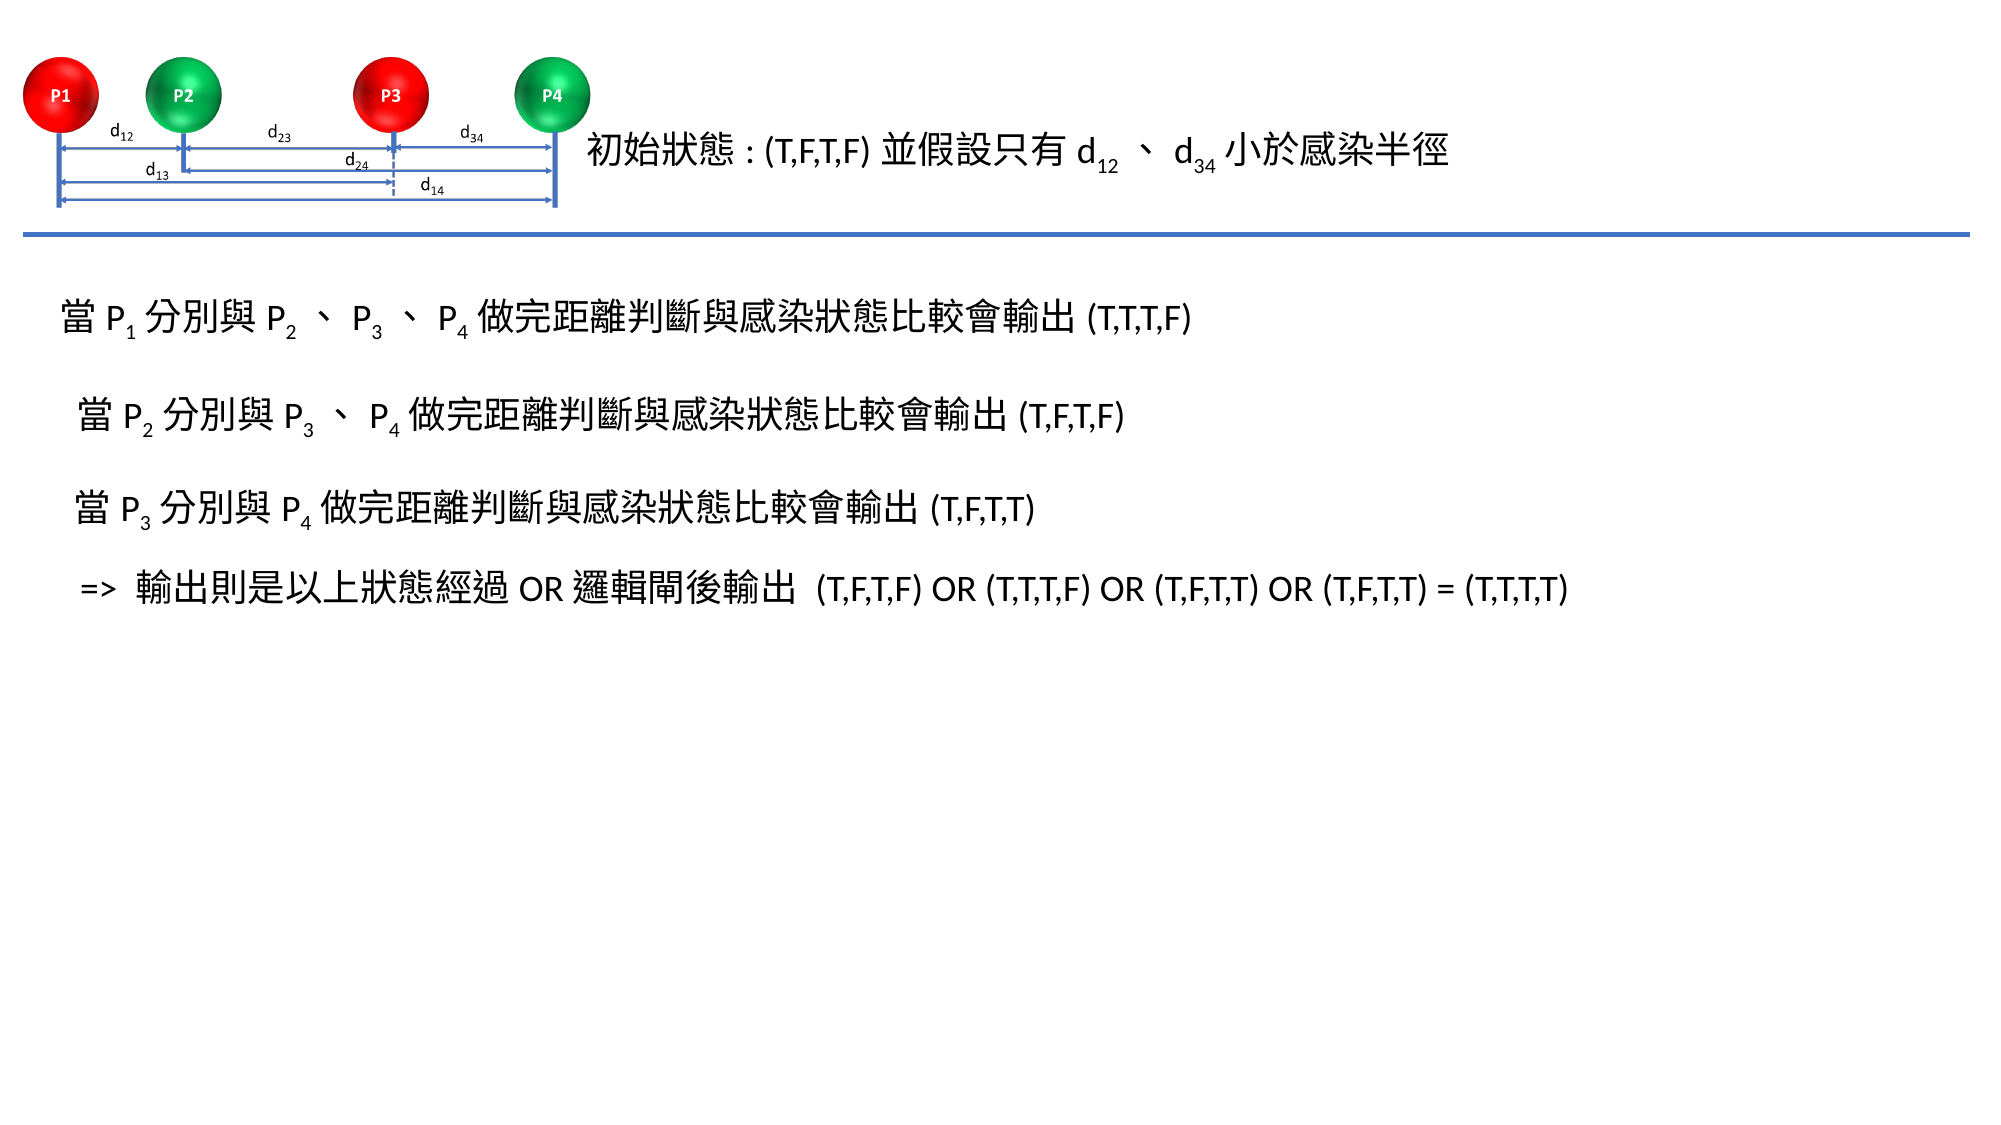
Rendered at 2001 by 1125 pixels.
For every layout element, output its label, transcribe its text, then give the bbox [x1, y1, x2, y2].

text_box 初始狀態: (T,F,T,F)並假設只有d12、d34小於感染半徑 [591, 119, 1465, 185]
text_box 當P2分別與P3、P4做完距離判斷與感染狀態比較會輸出(T,F,T,F) [61, 383, 1141, 449]
text_box 當P1分別與P2、P3、P4做完距離判斷與感染狀態比較會輸出(T,T,T,F) [44, 285, 1208, 352]
text_box => 輸出則是以上狀態經過OR邏輯閘後輸出 (T,F,T,F) OR (T,T,T,F) OR (T,F,T,T) OR (T,F,T,T) = (T,T,T,T) [65, 557, 1585, 617]
picture [22, 56, 591, 211]
text_box 當P3分別與P4做完距離判斷與感染狀態比較會輸出(T,F,T,T) [59, 476, 1051, 543]
